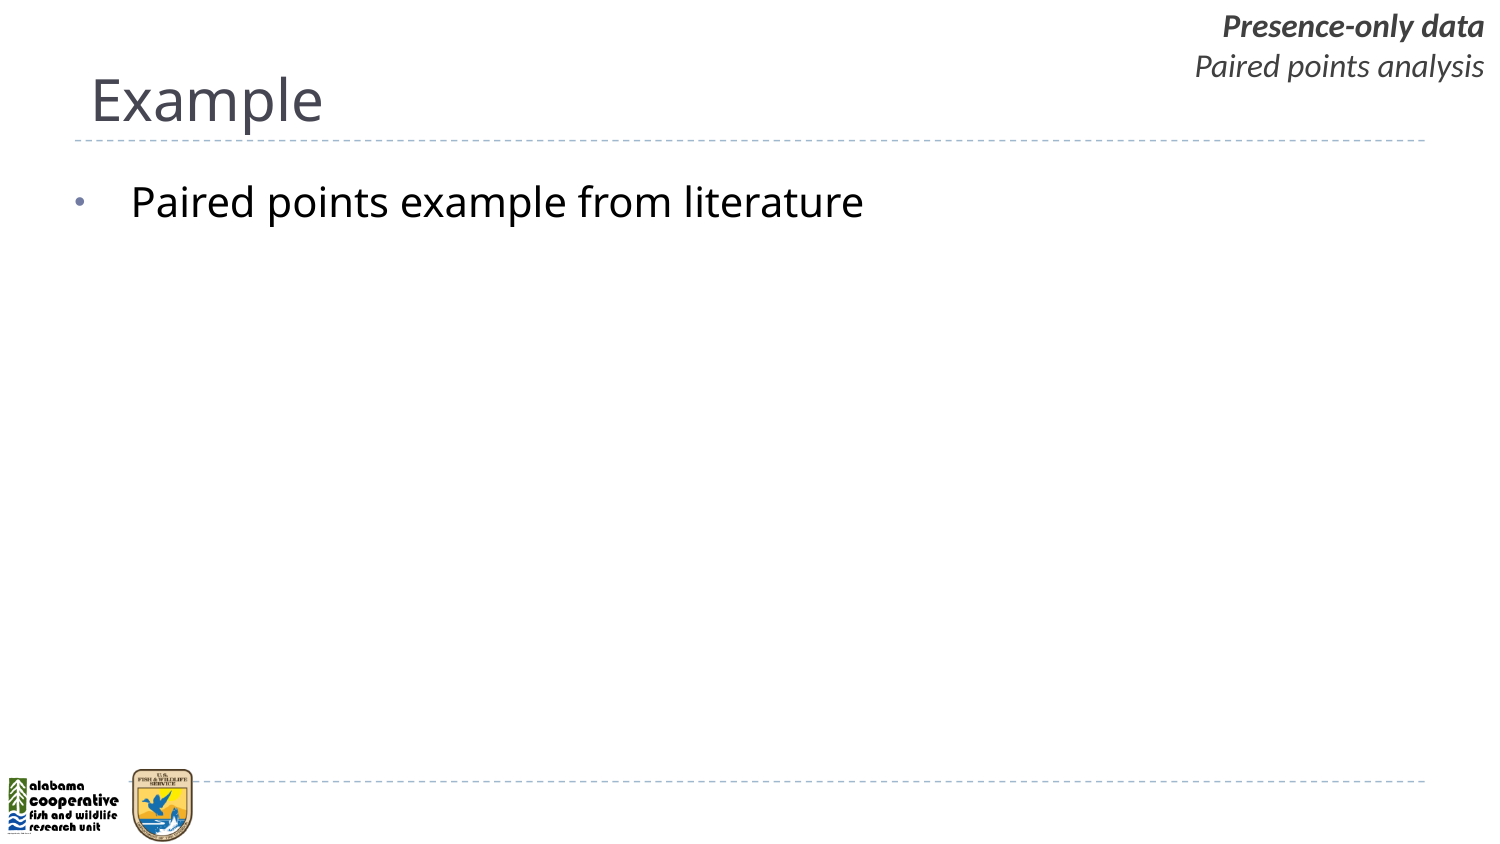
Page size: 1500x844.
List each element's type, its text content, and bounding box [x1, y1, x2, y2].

title Example [75, 28, 1425, 168]
picture [0, 771, 128, 842]
picture [131, 768, 193, 842]
text_box Presence-only data Paired points analysis [1003, 0, 1500, 92]
list Paired points example from literature [50, 168, 1450, 726]
